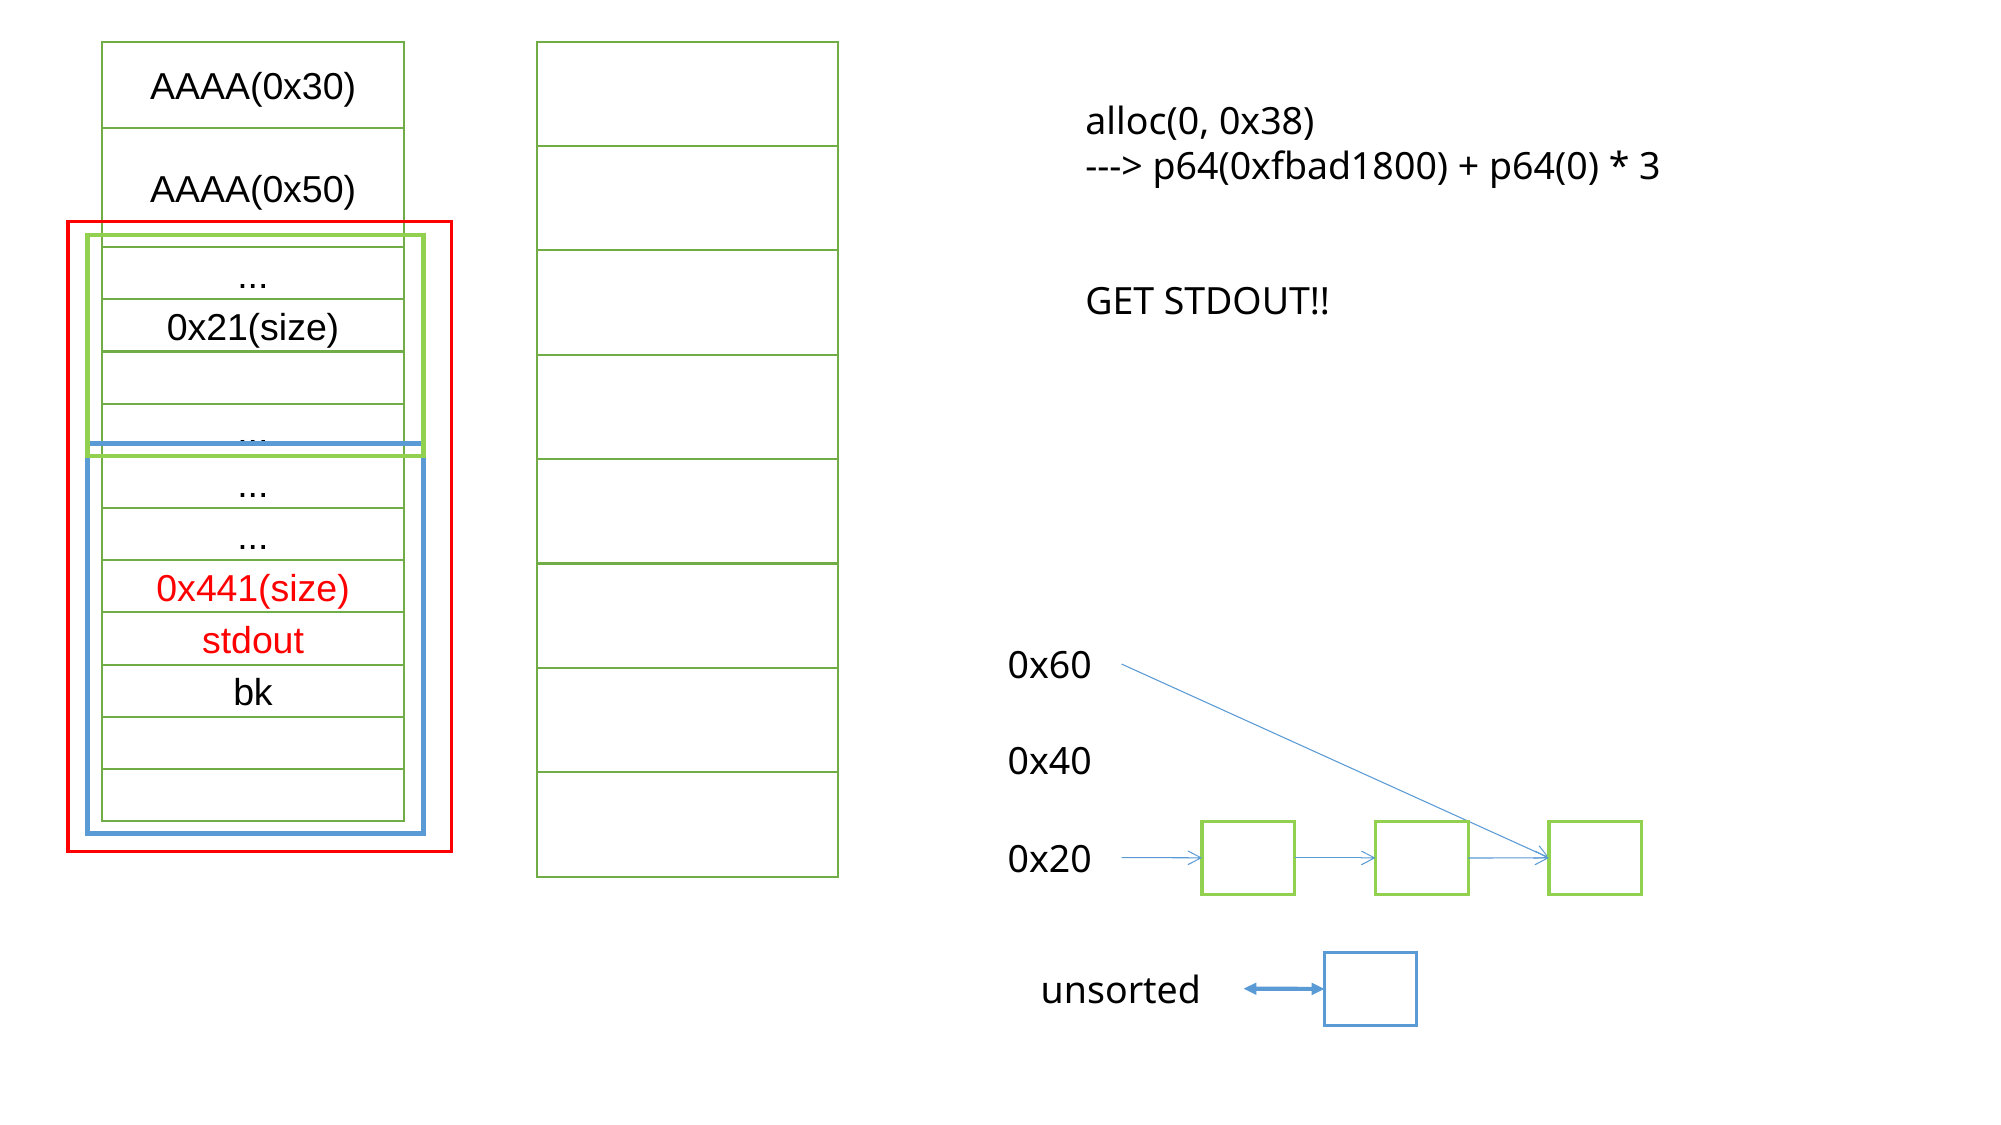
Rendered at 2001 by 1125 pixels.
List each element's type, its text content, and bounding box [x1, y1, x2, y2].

text_box [536, 354, 839, 458]
text_box 0x40 [993, 729, 1122, 790]
text_box [536, 563, 839, 667]
text_box [536, 41, 839, 145]
text_box [1201, 820, 1296, 895]
text_box 0x20 [993, 827, 1122, 888]
text_box [536, 771, 839, 878]
text_box AAAA(0x30) [101, 41, 405, 127]
text_box 0x60 [993, 634, 1122, 694]
text_box [67, 221, 452, 852]
text_box [536, 145, 839, 249]
text_box [86, 234, 424, 457]
text_box AAAA(0x50) [101, 127, 405, 221]
text_box [536, 249, 839, 354]
text_box [86, 457, 424, 834]
text_box [536, 667, 839, 771]
text_box alloc(0, 0x38) ---> p64(0xfbad1800) + p64(0) * 3 GET STDOUT!! [1070, 89, 1919, 329]
text_box [1374, 820, 1469, 895]
text_box [1548, 820, 1643, 895]
text_box [1323, 951, 1418, 1027]
text_box [536, 458, 839, 563]
text_box unsorted [1025, 958, 1244, 1019]
